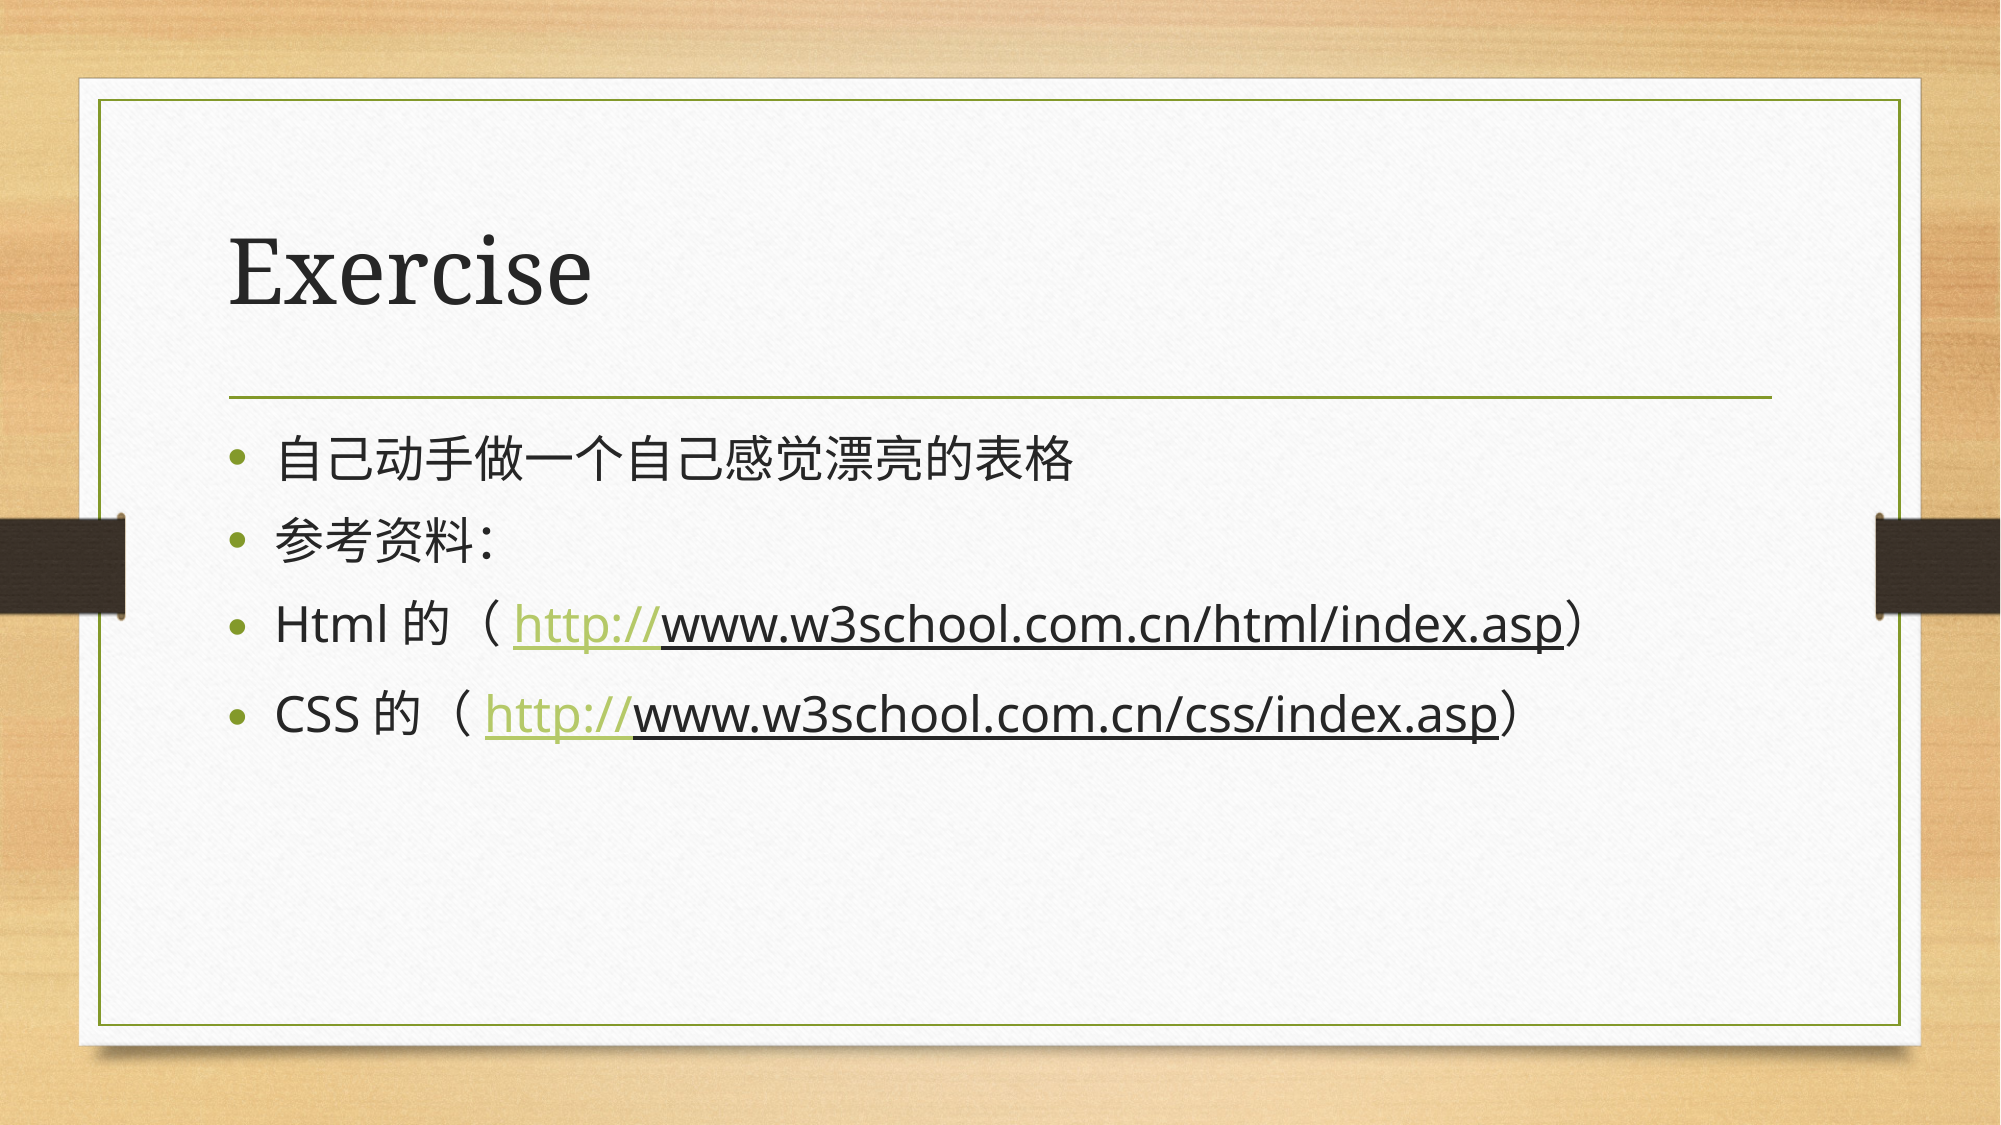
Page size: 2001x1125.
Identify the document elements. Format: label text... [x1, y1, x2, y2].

list 自己动手做一个自己感觉漂亮的表格 参考资料： Html的（http://www.w3school.com.cn/html/index.asp） CSS的（http://www.w3school.com.cn/css/index.asp） [212, 419, 1788, 964]
picture [0, 0, 2001, 1125]
title Exercise [212, 161, 1788, 375]
